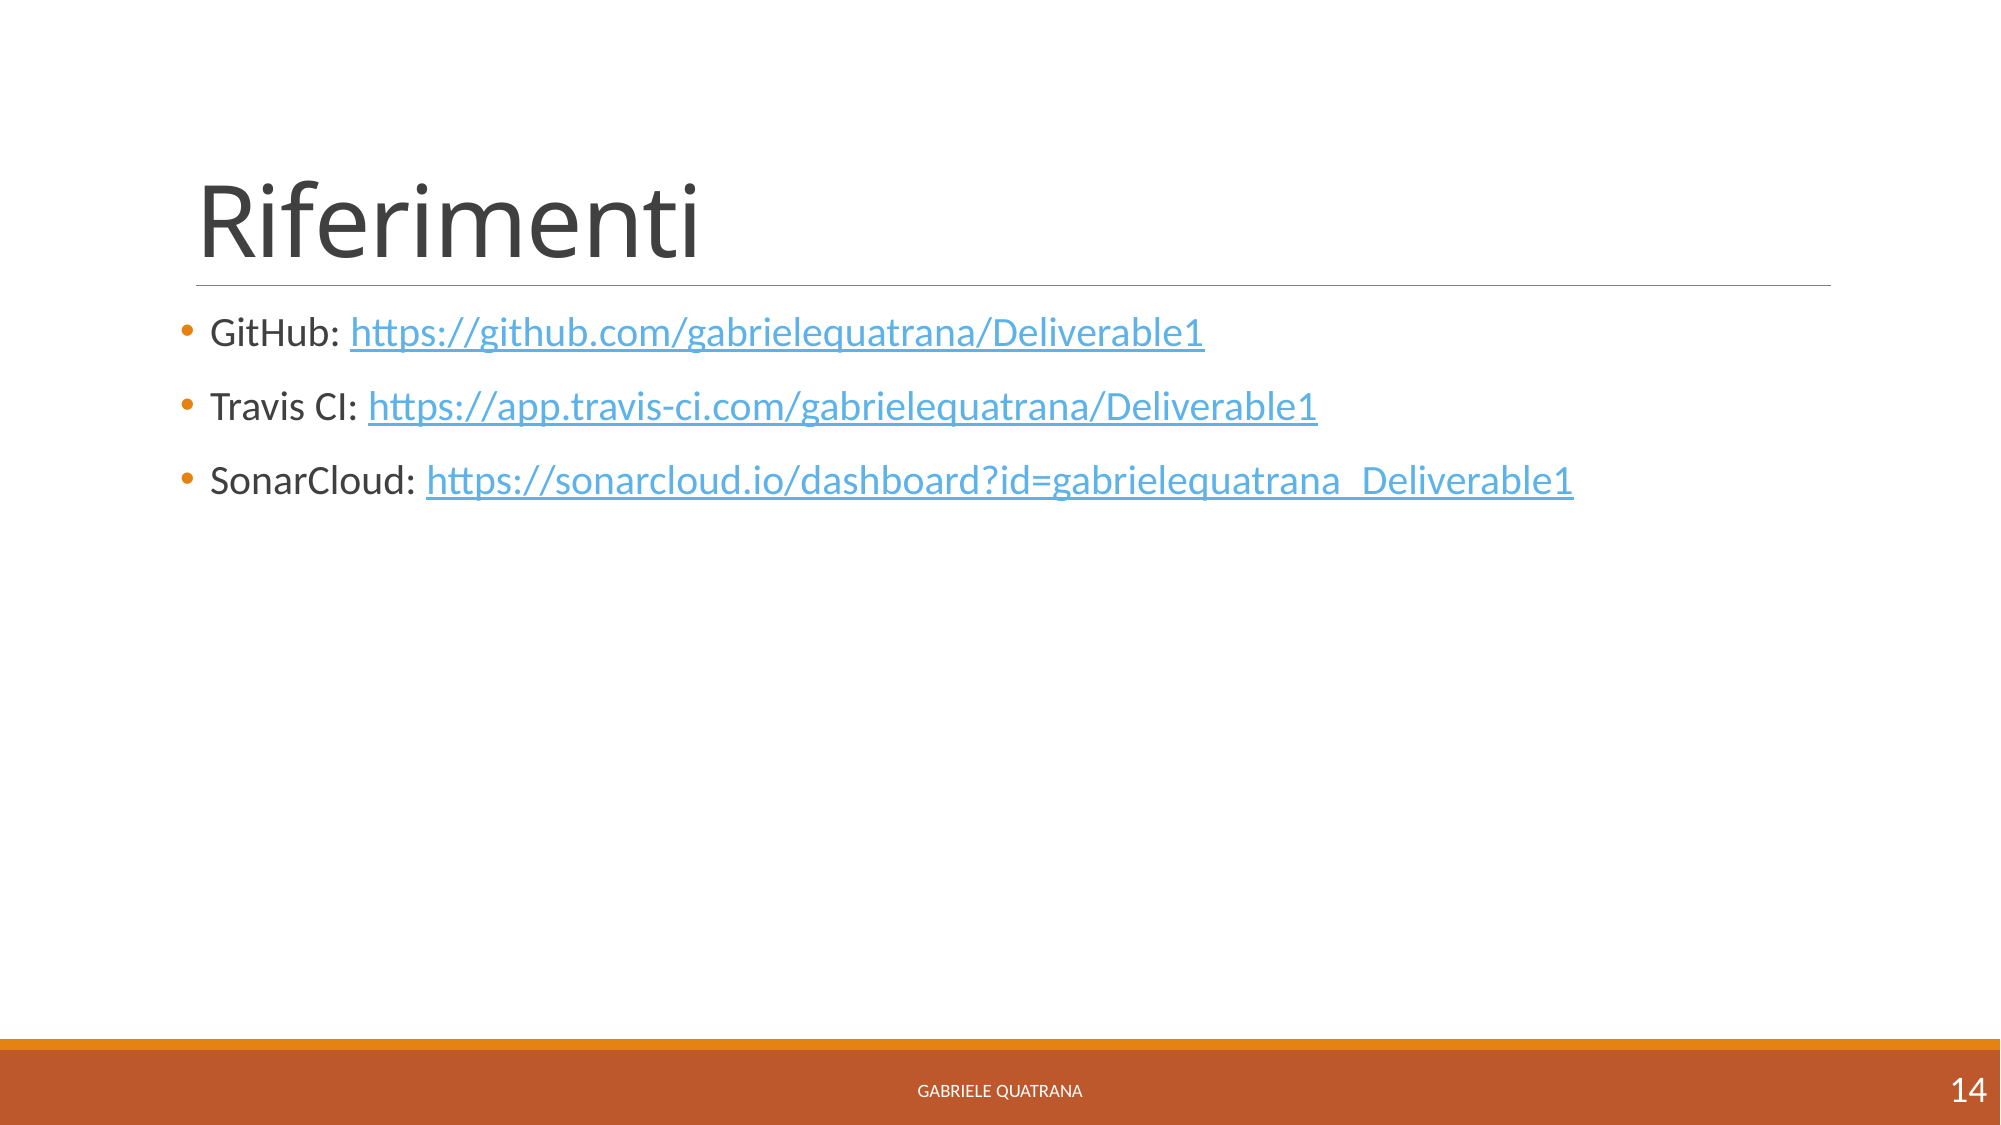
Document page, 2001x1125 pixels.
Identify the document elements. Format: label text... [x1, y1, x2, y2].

list GitHub: https://github.com/gabrielequatrana/Deliverable1 Travis CI: https://app.travis-ci.com/gabrielequatrana/Deliverable1 SonarCloud: https://sonarcloud.io/dashboard?id=gabrielequatrana_Deliverable1 [180, 302, 1830, 963]
slide_number 14 [1787, 1055, 2000, 1125]
footer Gabriele Quatrana [604, 1059, 1396, 1120]
title Riferimenti [180, 47, 1830, 285]
